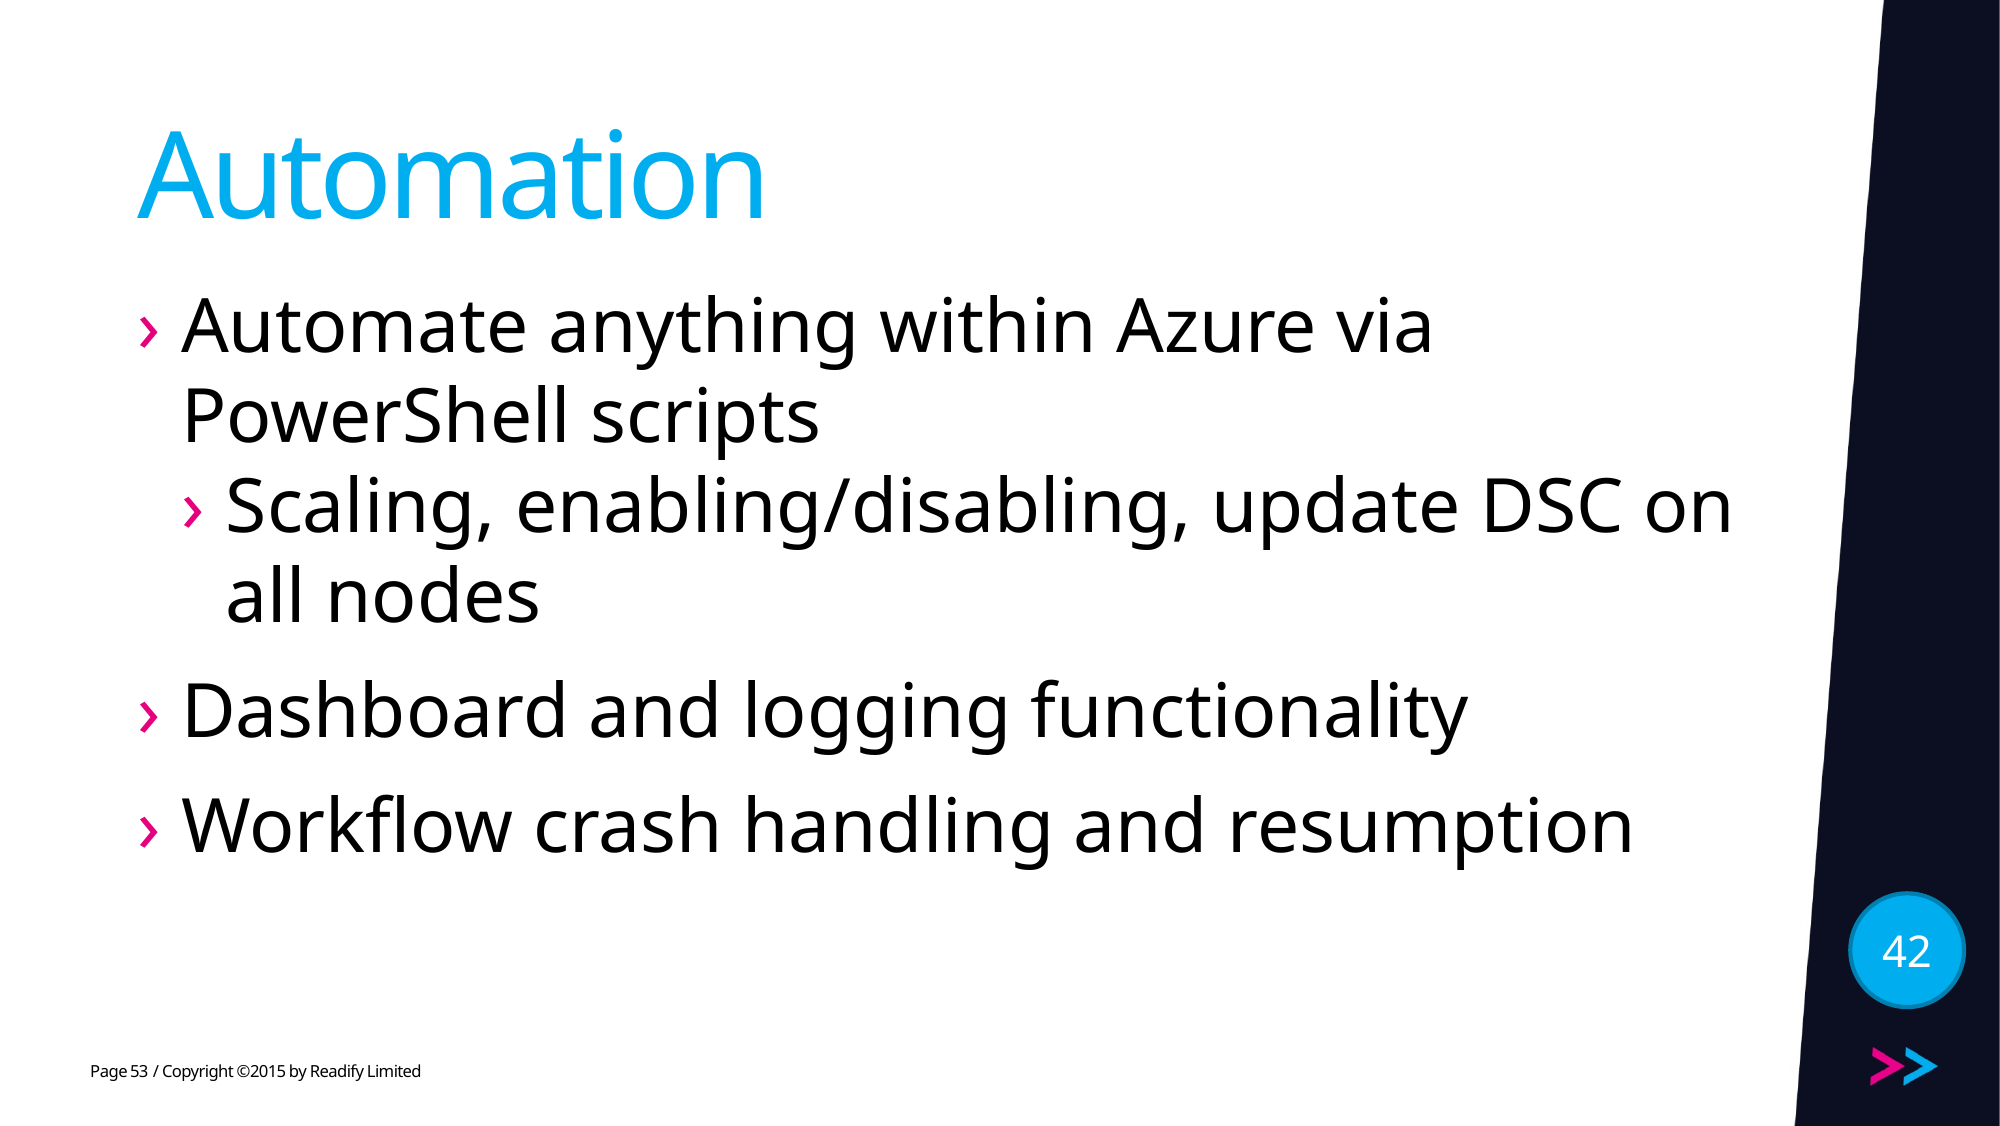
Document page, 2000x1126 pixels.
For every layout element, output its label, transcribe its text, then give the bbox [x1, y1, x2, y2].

footer / Copyright ©2015 by Readify Limited [166, 1061, 1504, 1113]
text_box 42 [1848, 891, 1967, 1010]
slide_number 53 [130, 1061, 166, 1113]
list Automate anything within Azure via PowerShell scripts Scaling, enabling/disabling, update DSC on all nodes Dashboard and logging functionality Workflow crash handling and resumption [137, 277, 1786, 1021]
title Automation [137, 54, 1786, 243]
picture [0, 0, 2000, 1126]
